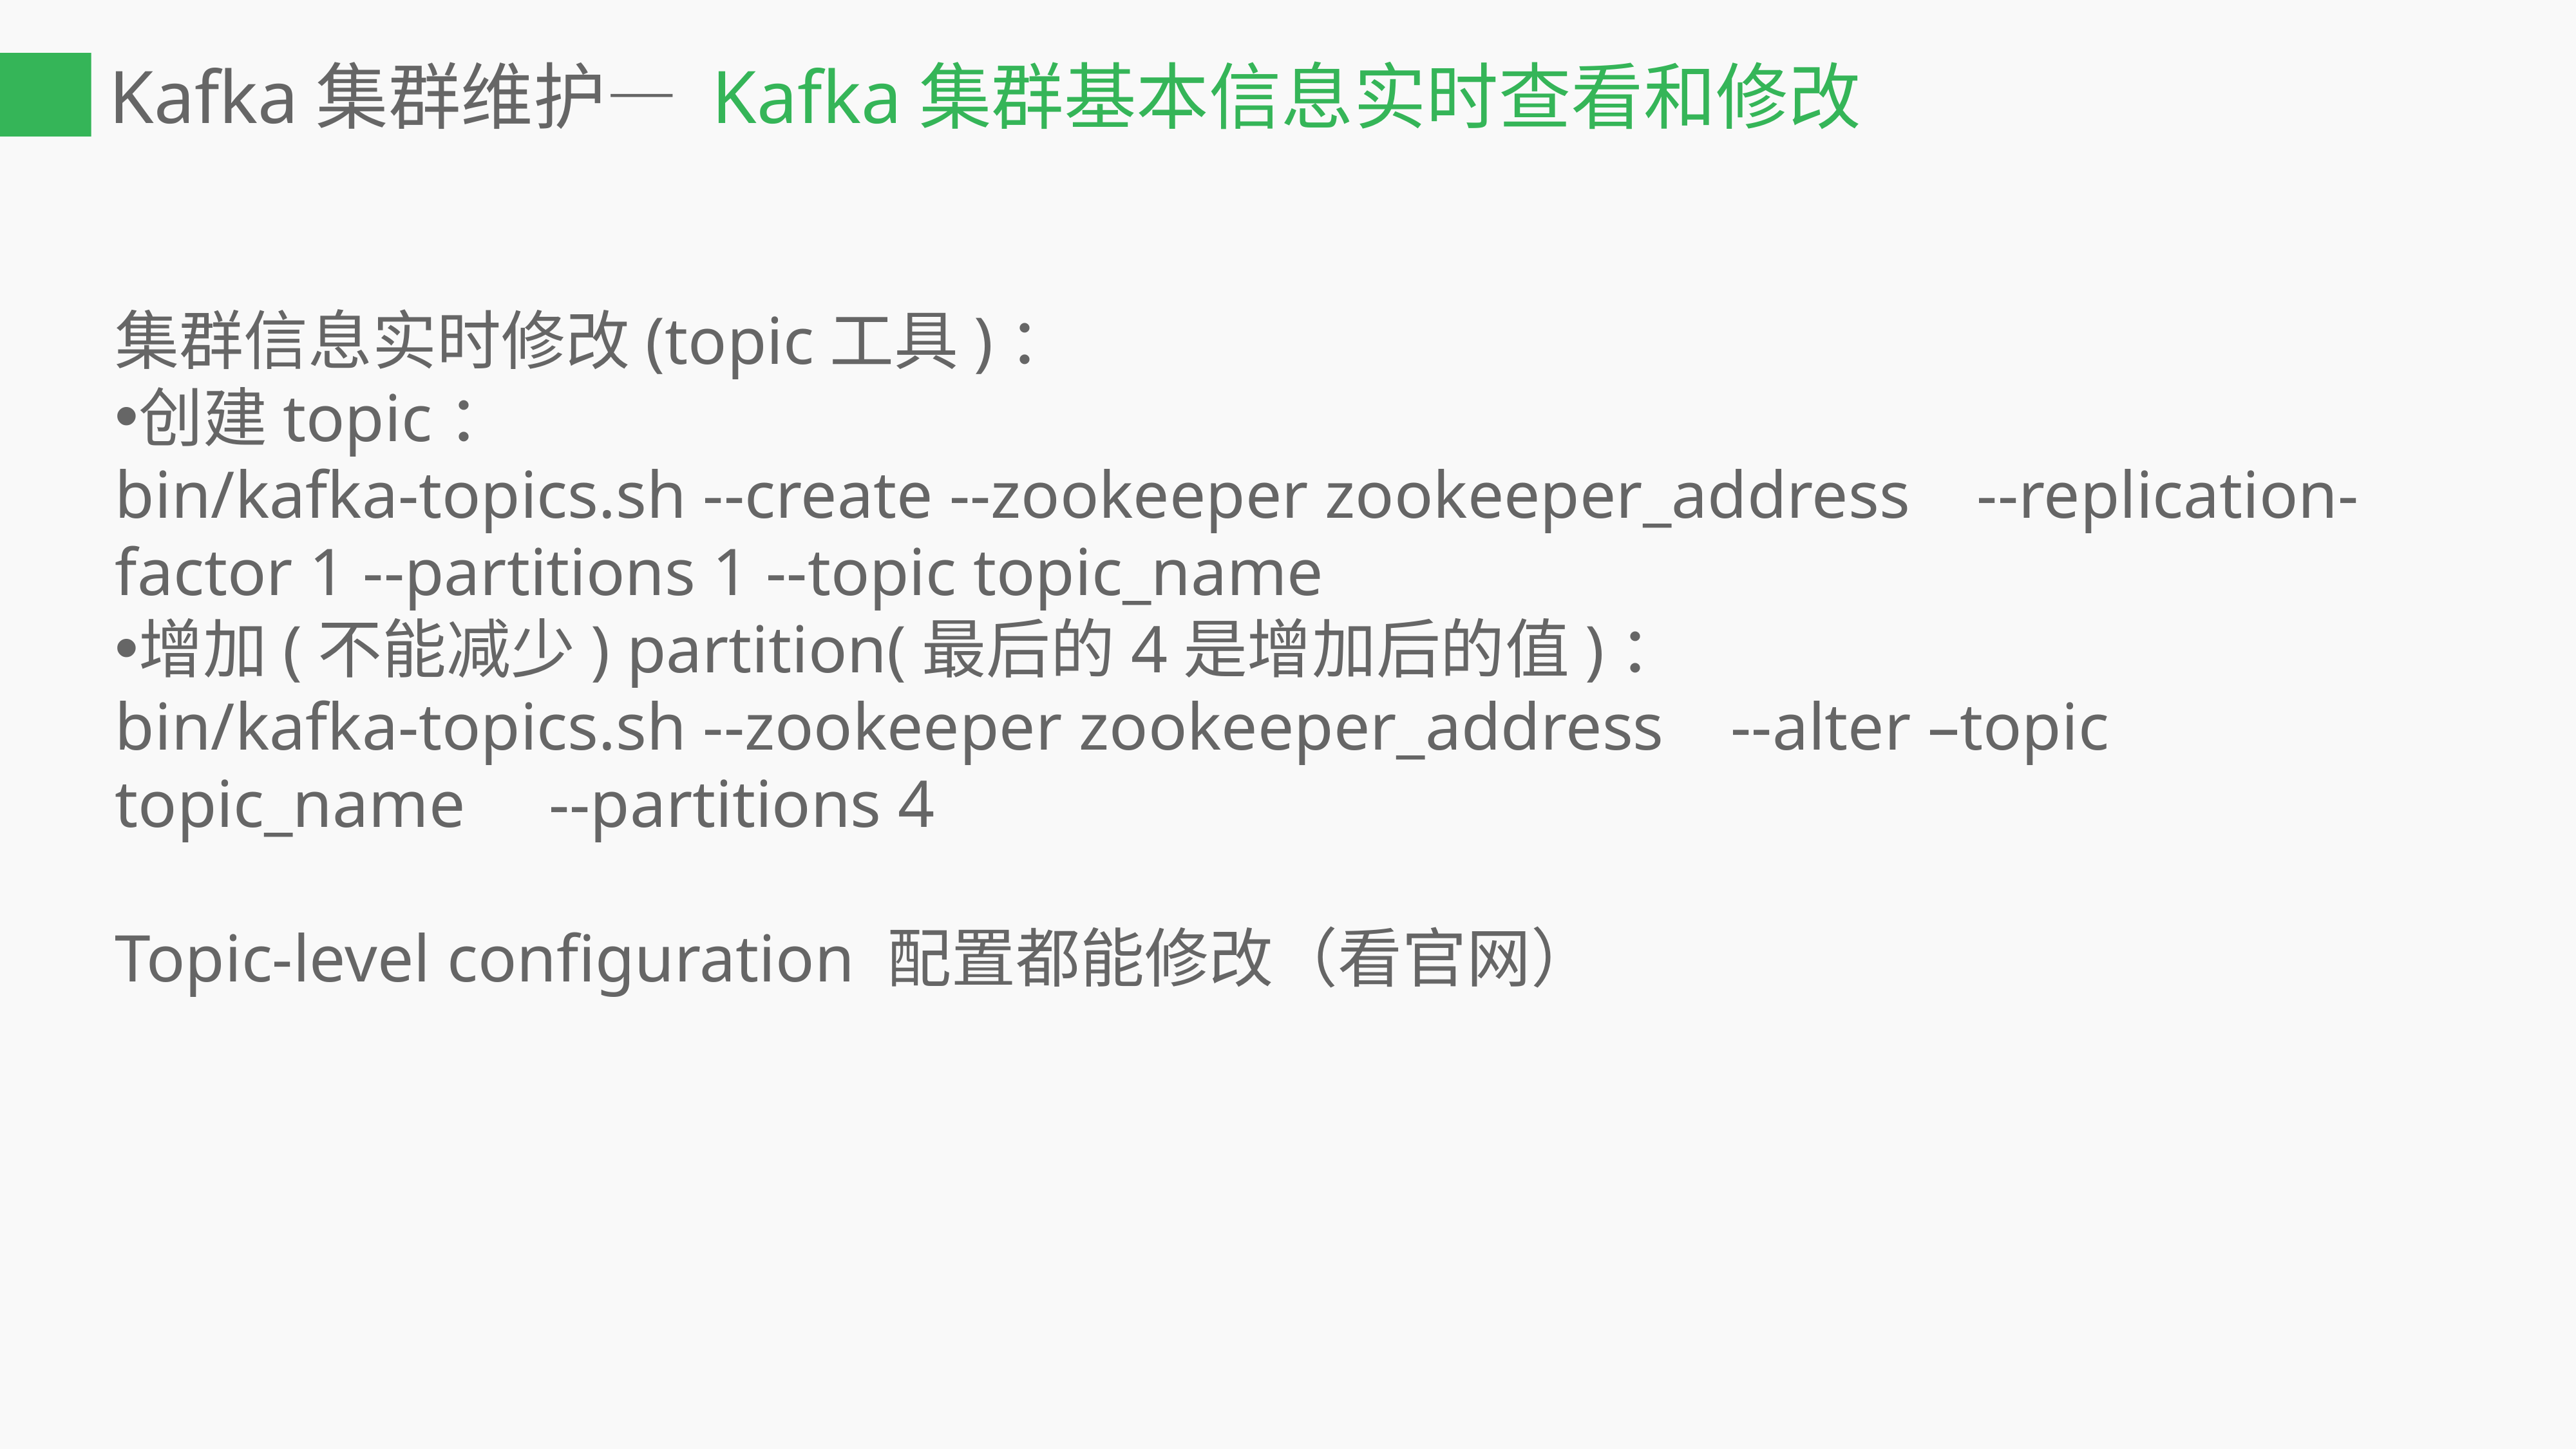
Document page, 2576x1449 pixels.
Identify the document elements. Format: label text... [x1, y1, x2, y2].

text_box 集群信息实时修改(topic工具)： 创建topic： bin/kafka-topics.sh --create --zookeeper zookeeper_address --replication-factor 1 --partitions 1 --topic topic_name 增加(不能减少) partition(最后的4是增加后的值)： bin/kafka-topics.sh --zookeeper zookeeper_address --alter –topic topic_name --partitions 4 Topic-level configuration 配置都能修改（看官网） [115, 269, 2461, 1355]
text_box Kafka集群维护— Kafka集群基本信息实时查看和修改 [109, 45, 2539, 144]
picture [0, 53, 91, 137]
